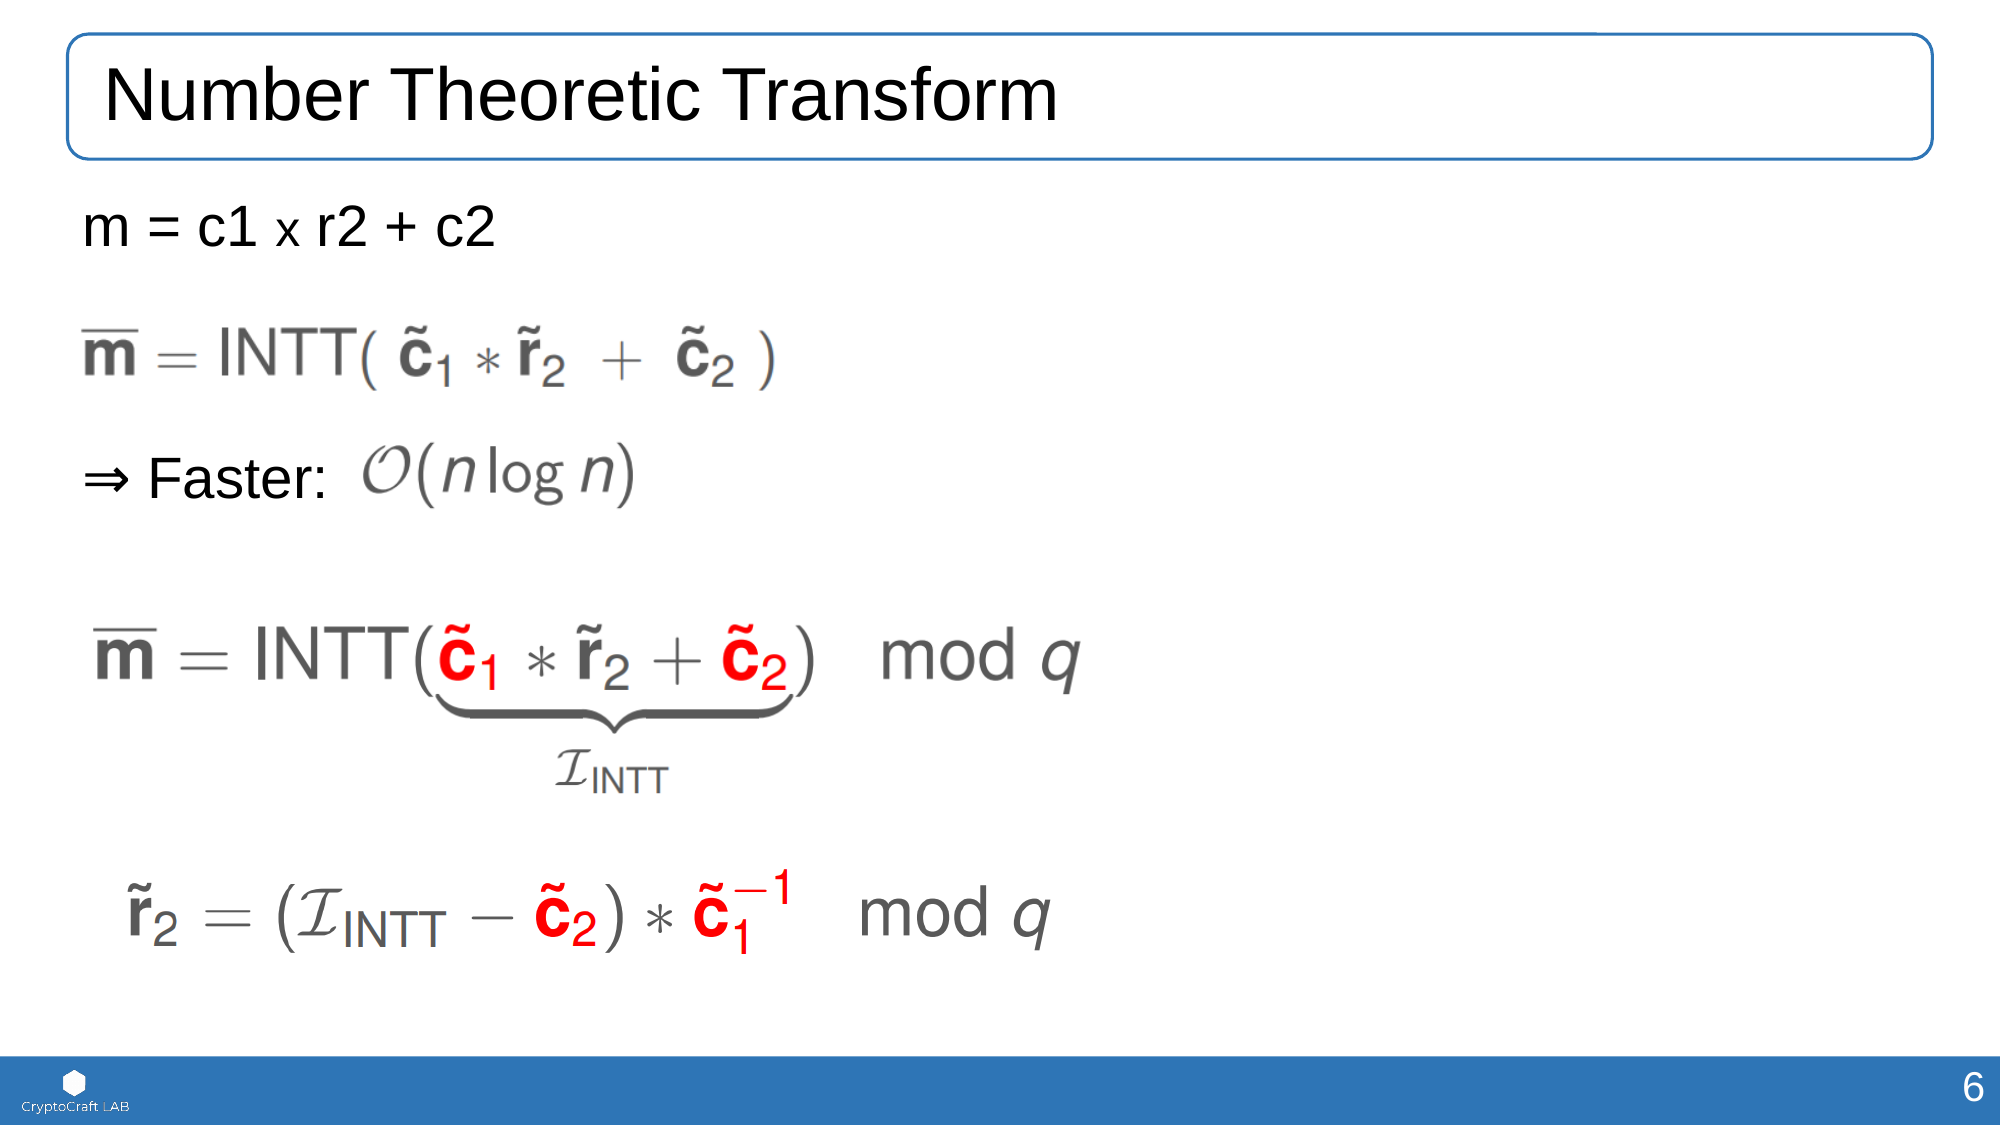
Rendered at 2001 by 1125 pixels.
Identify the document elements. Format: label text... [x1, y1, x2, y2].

picture [13, 1061, 138, 1123]
list m = c1 x r2 + c2 ⇒ Faster: [67, 189, 1933, 1019]
picture [78, 603, 1099, 827]
picture [351, 433, 645, 528]
picture [45, 315, 812, 416]
picture [101, 861, 1076, 1011]
title Number Theoretic Transform [67, 34, 1933, 160]
